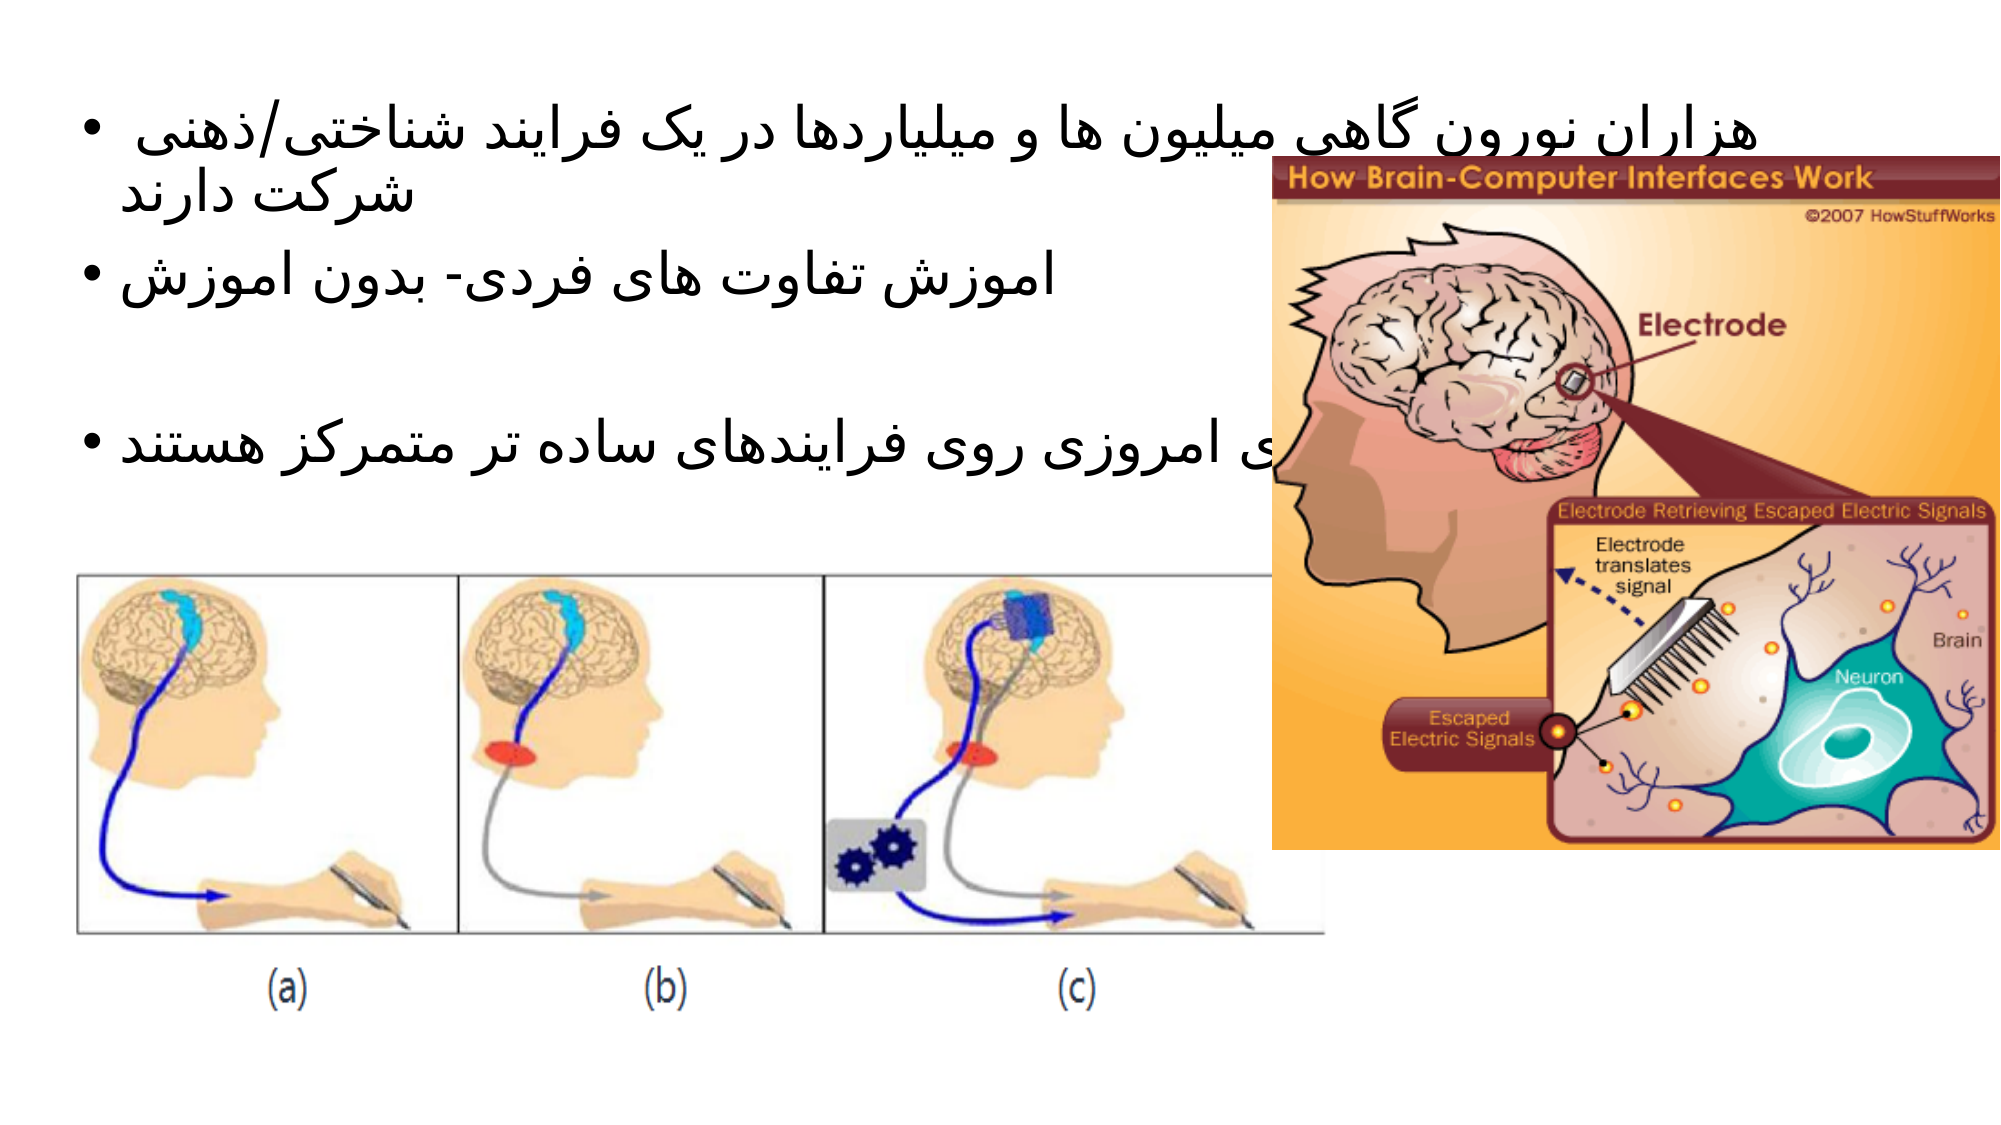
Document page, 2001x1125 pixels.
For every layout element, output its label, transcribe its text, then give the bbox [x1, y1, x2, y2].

picture [67, 156, 2000, 1036]
list هزاران نورون گاهی میلیون ها و میلیاردها در یک فرایند شناختی/ذهنی شرکت دارند اموزش تفاوت های فردی- بدون اموزش اکثر کارهای امروزی روی فرایندهای ساده تر متمرکز هستند [67, 0, 1793, 552]
